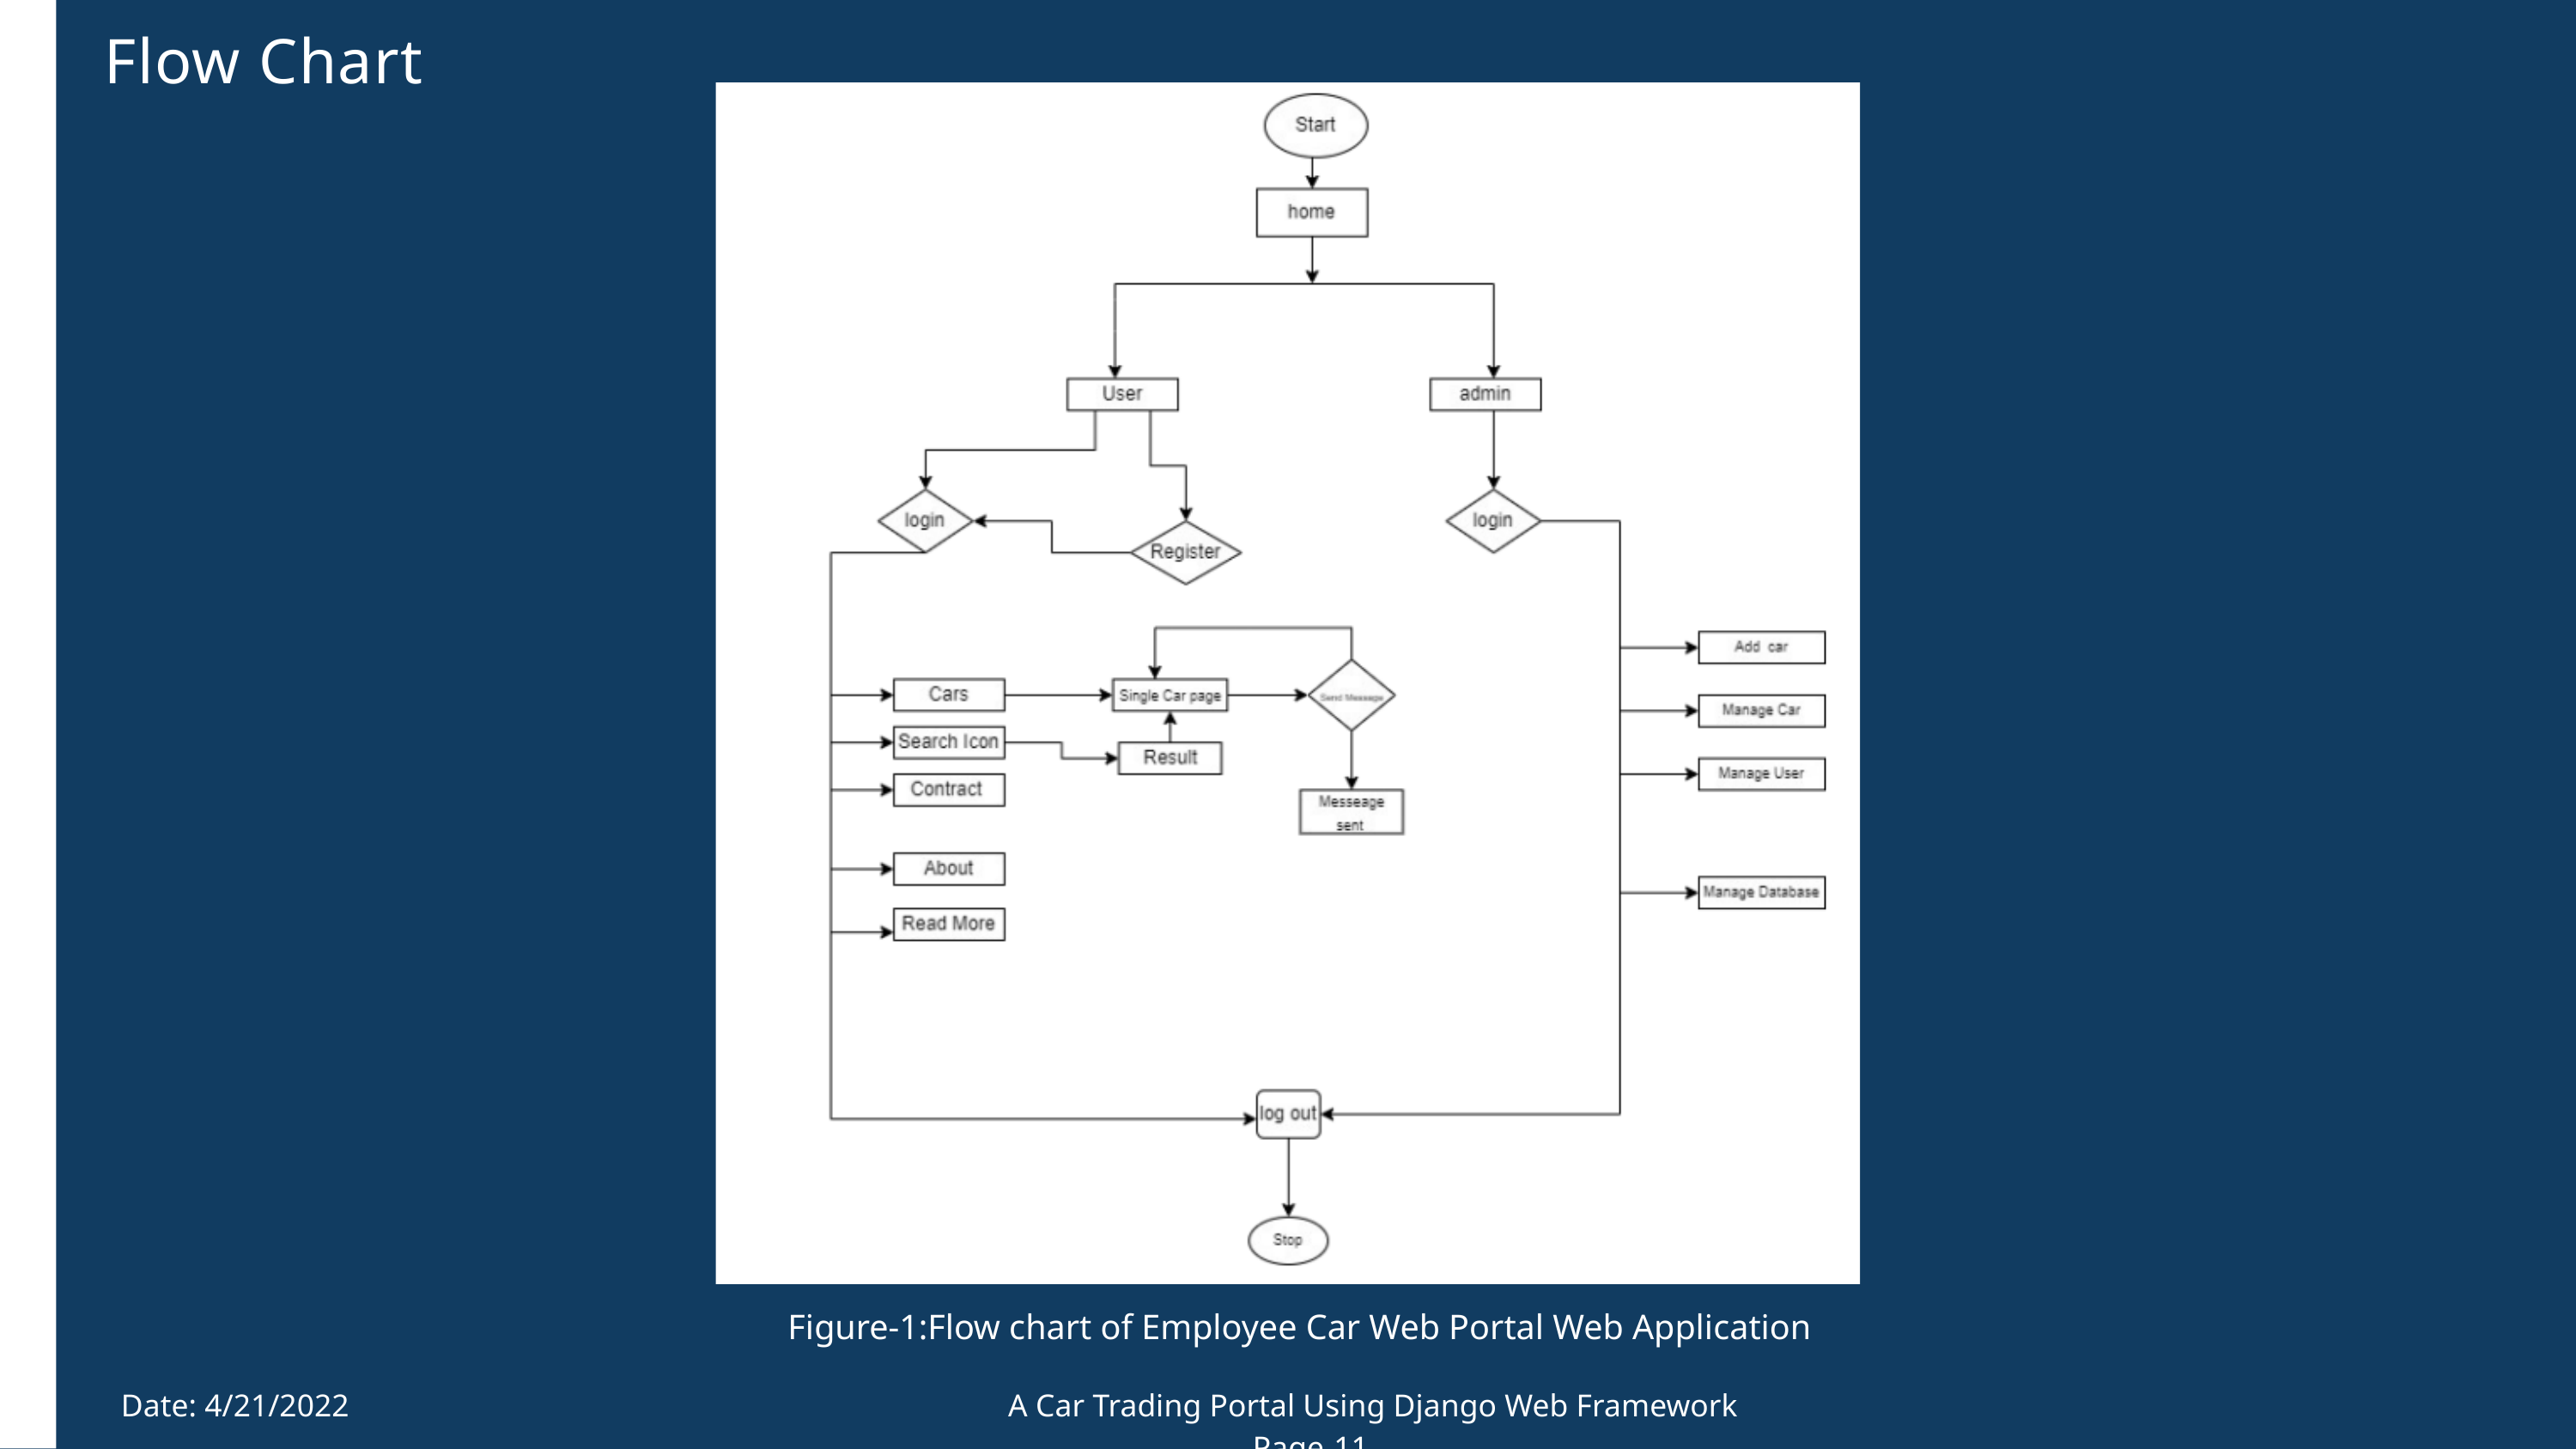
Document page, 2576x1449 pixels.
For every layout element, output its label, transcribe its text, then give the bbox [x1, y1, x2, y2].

picture [715, 82, 1861, 1284]
text_box [0, 0, 57, 1449]
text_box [104, 22, 1485, 267]
text_box Date: 4/21/2022 A Car Trading Portal Using Django Web Framework Page-11 [83, 1379, 2539, 1449]
text_box Figure-1:Flow chart of Employee Car Web Portal Web Application [755, 1298, 1844, 1346]
